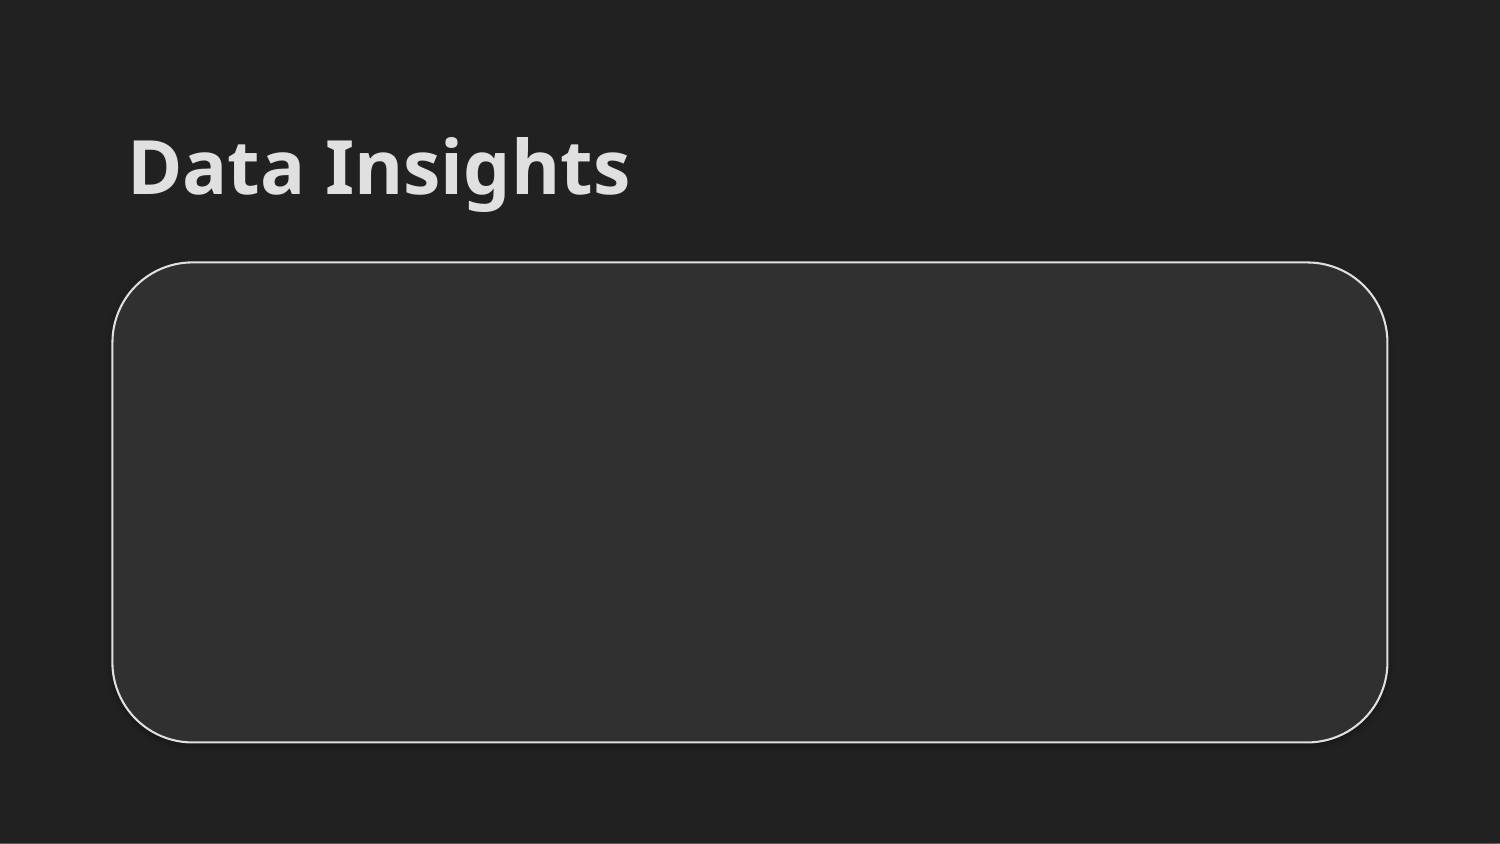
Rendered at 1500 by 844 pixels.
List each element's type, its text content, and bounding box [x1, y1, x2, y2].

text_box Data Insights [112, 112, 1388, 218]
text_box [111, 261, 1389, 744]
text_box [0, 0, 1500, 844]
